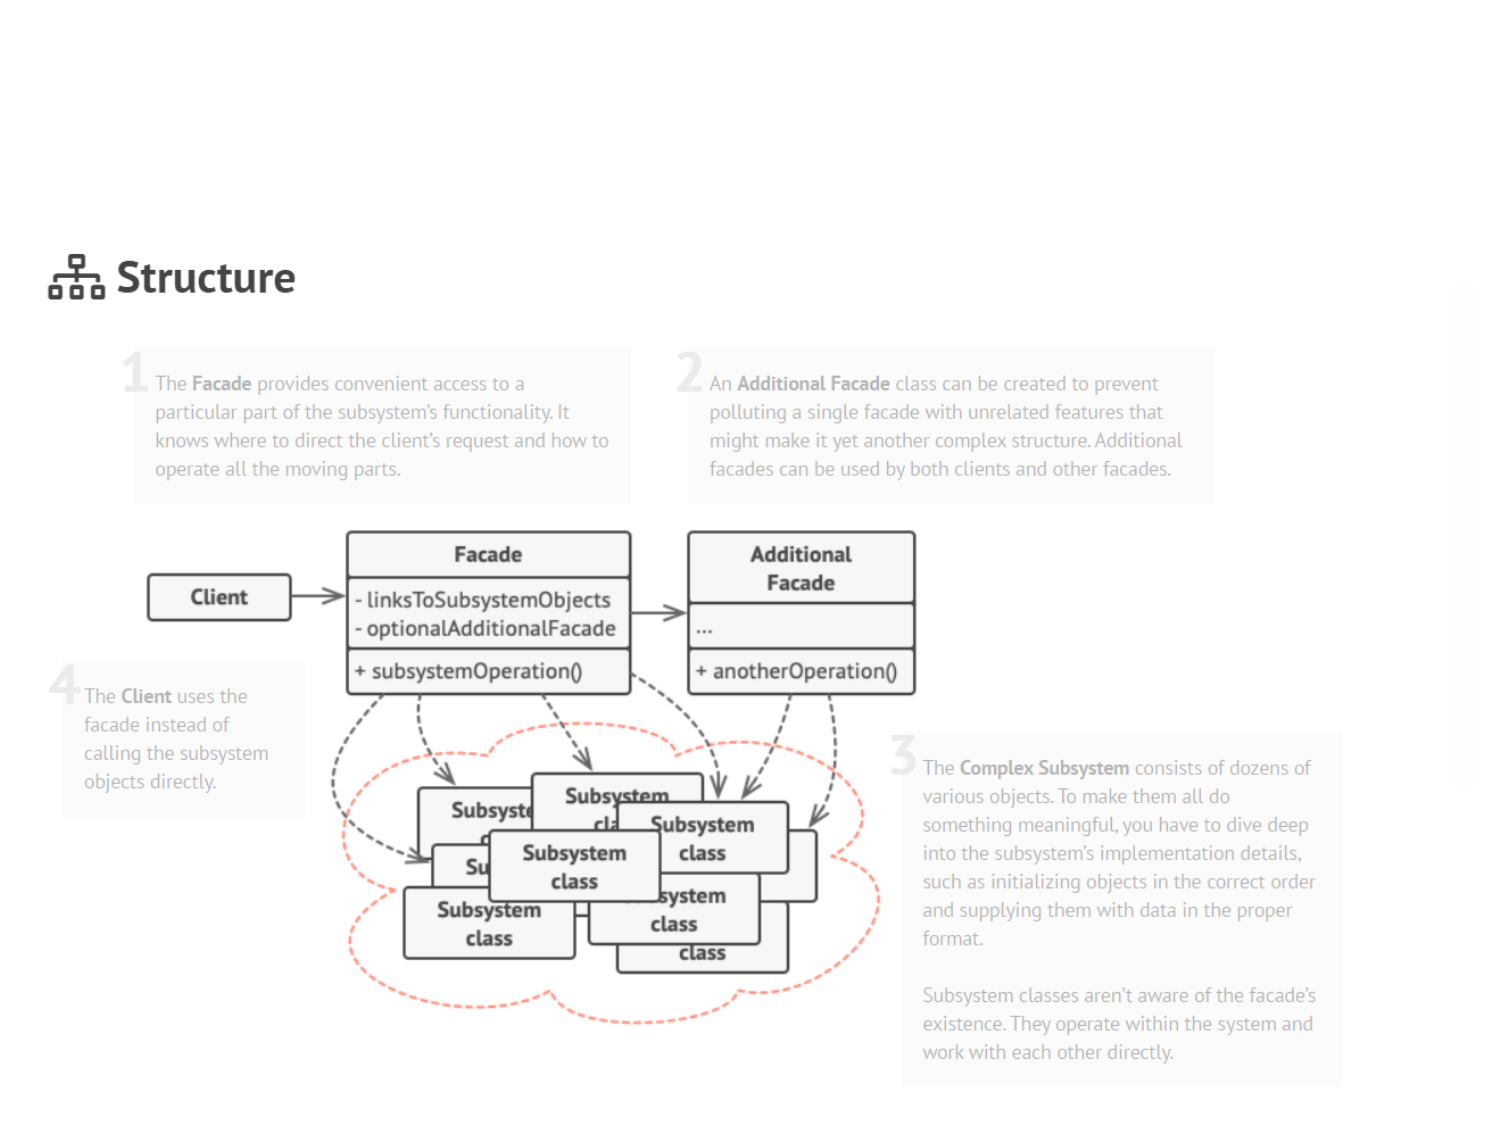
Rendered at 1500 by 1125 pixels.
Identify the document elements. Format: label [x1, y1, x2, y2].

picture [0, 237, 1500, 1101]
